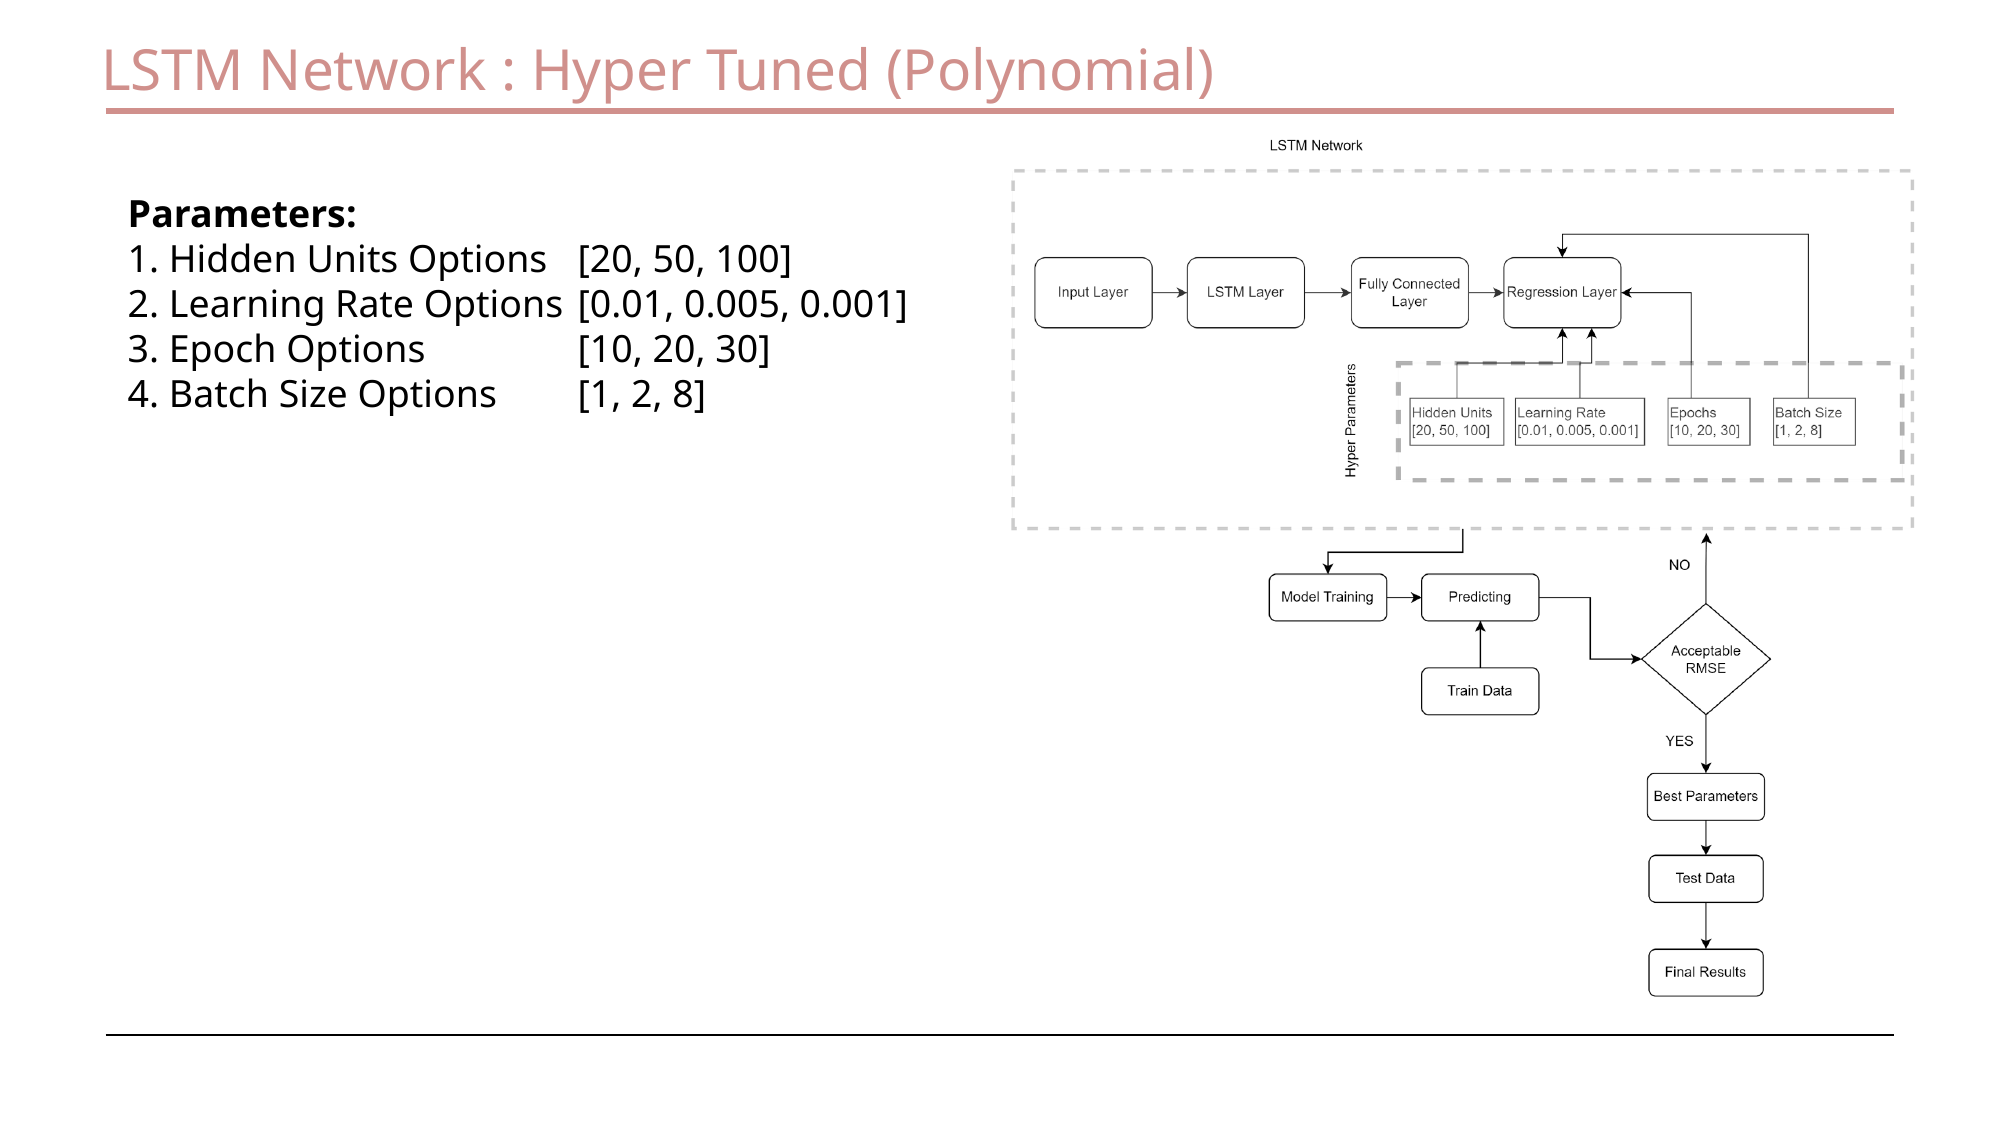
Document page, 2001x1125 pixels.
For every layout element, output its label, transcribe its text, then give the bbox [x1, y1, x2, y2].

picture [999, 116, 1926, 1009]
title LSTM Network : Hyper Tuned (Polynomial) [86, 29, 1242, 117]
text_box Parameters: 1. Hidden Units Options [20, 50, 100] 2. Learning Rate Options [0.01, 0.005, 0.001] 3. Epoch Options [10, 20, 30] 4. Batch Size Options [1, 2, 8] [112, 182, 947, 467]
